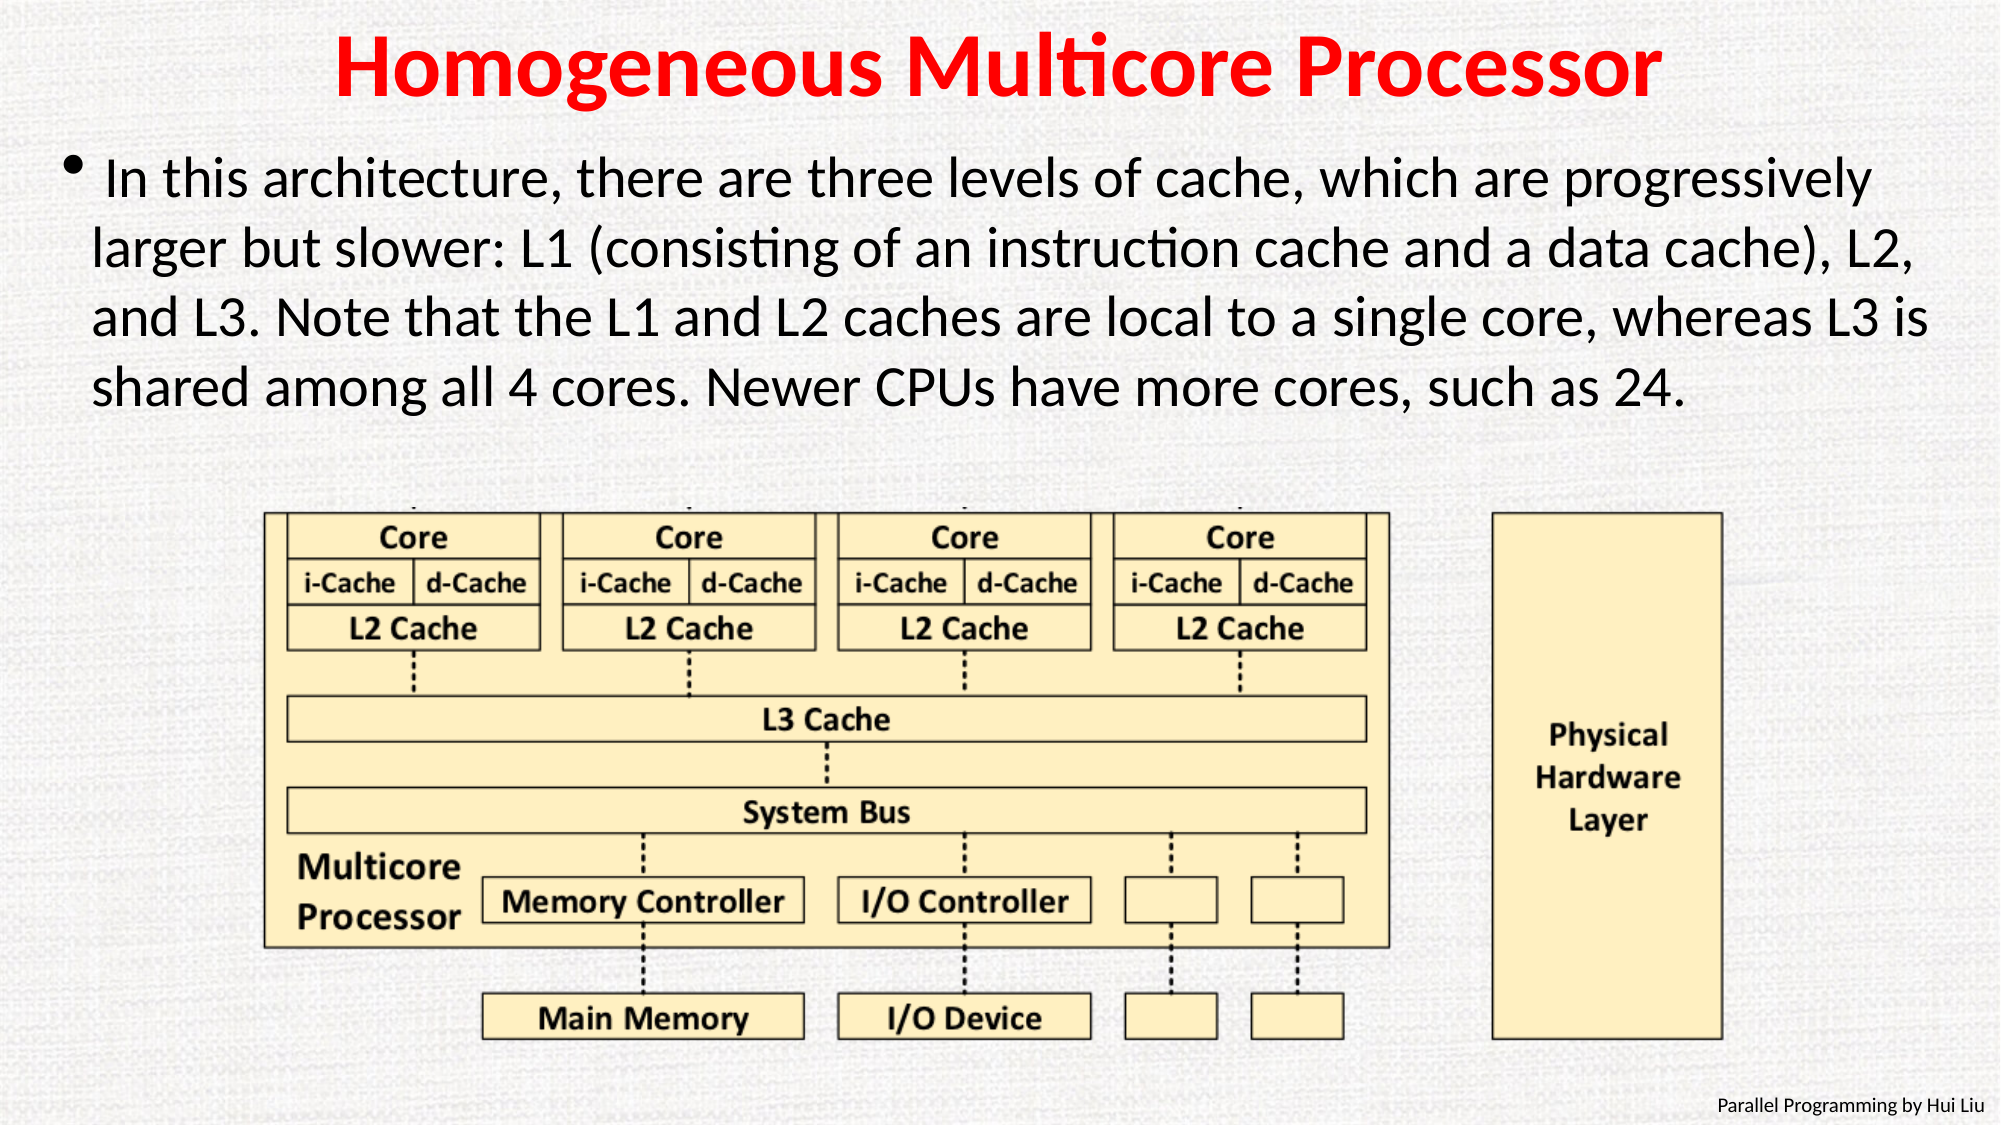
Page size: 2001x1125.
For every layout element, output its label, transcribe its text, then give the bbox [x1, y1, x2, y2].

title Homogeneous Multicore Processor [94, 10, 1906, 132]
text_box In this architecture, there are three levels of cache, which are progressively larger but slower: L1 (consisting of an instruction cache and a data cache), L2, and L3. Note that the L1 and L2 caches are local to a single core, whereas L3 is shared among all 4 cores. Newer CPUs have more cores, such as 24. [55, 132, 1944, 449]
text_box Parallel Programming by Hui Liu [1686, 1084, 2000, 1125]
picture [0, 0, 2001, 1125]
